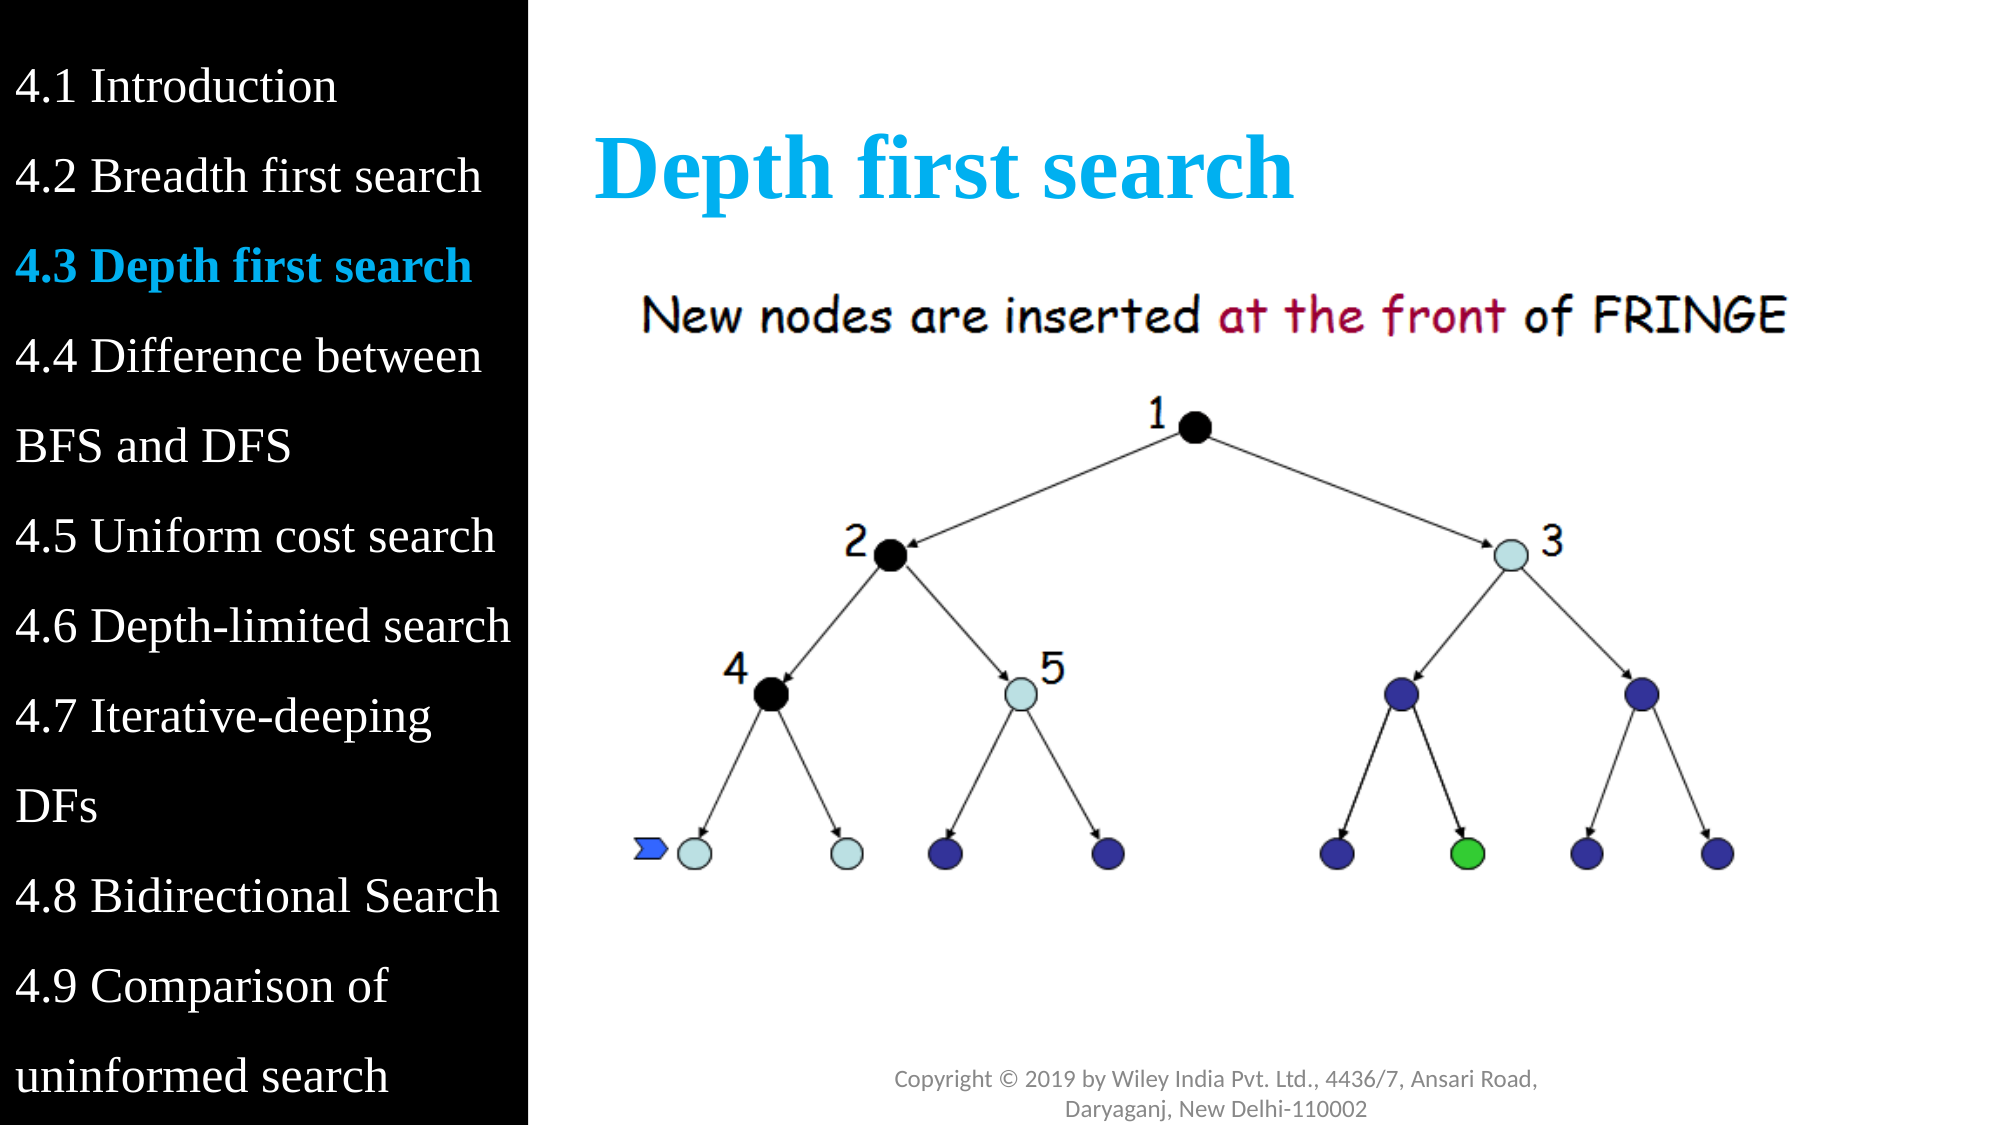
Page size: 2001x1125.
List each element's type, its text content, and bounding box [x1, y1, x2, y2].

text_box 4.1 Introduction 4.2 Breadth first search 4.3 Depth first search 4.4 Difference between BFS and DFS 4.5 Uniform cost search 4.6 Depth-limited search 4.7 Iterative-deeping DFs 4.8 Bidirectional Search 4.9 Comparison of uninformed search [0, 0, 529, 1125]
title Depth first search [557, 59, 1863, 278]
footer Copyright © 2019 by Wiley India Pvt. Ltd., 4436/7, Ansari Road, Daryaganj, New Delhi-110002 [879, 1062, 1554, 1123]
picture [601, 276, 1832, 906]
